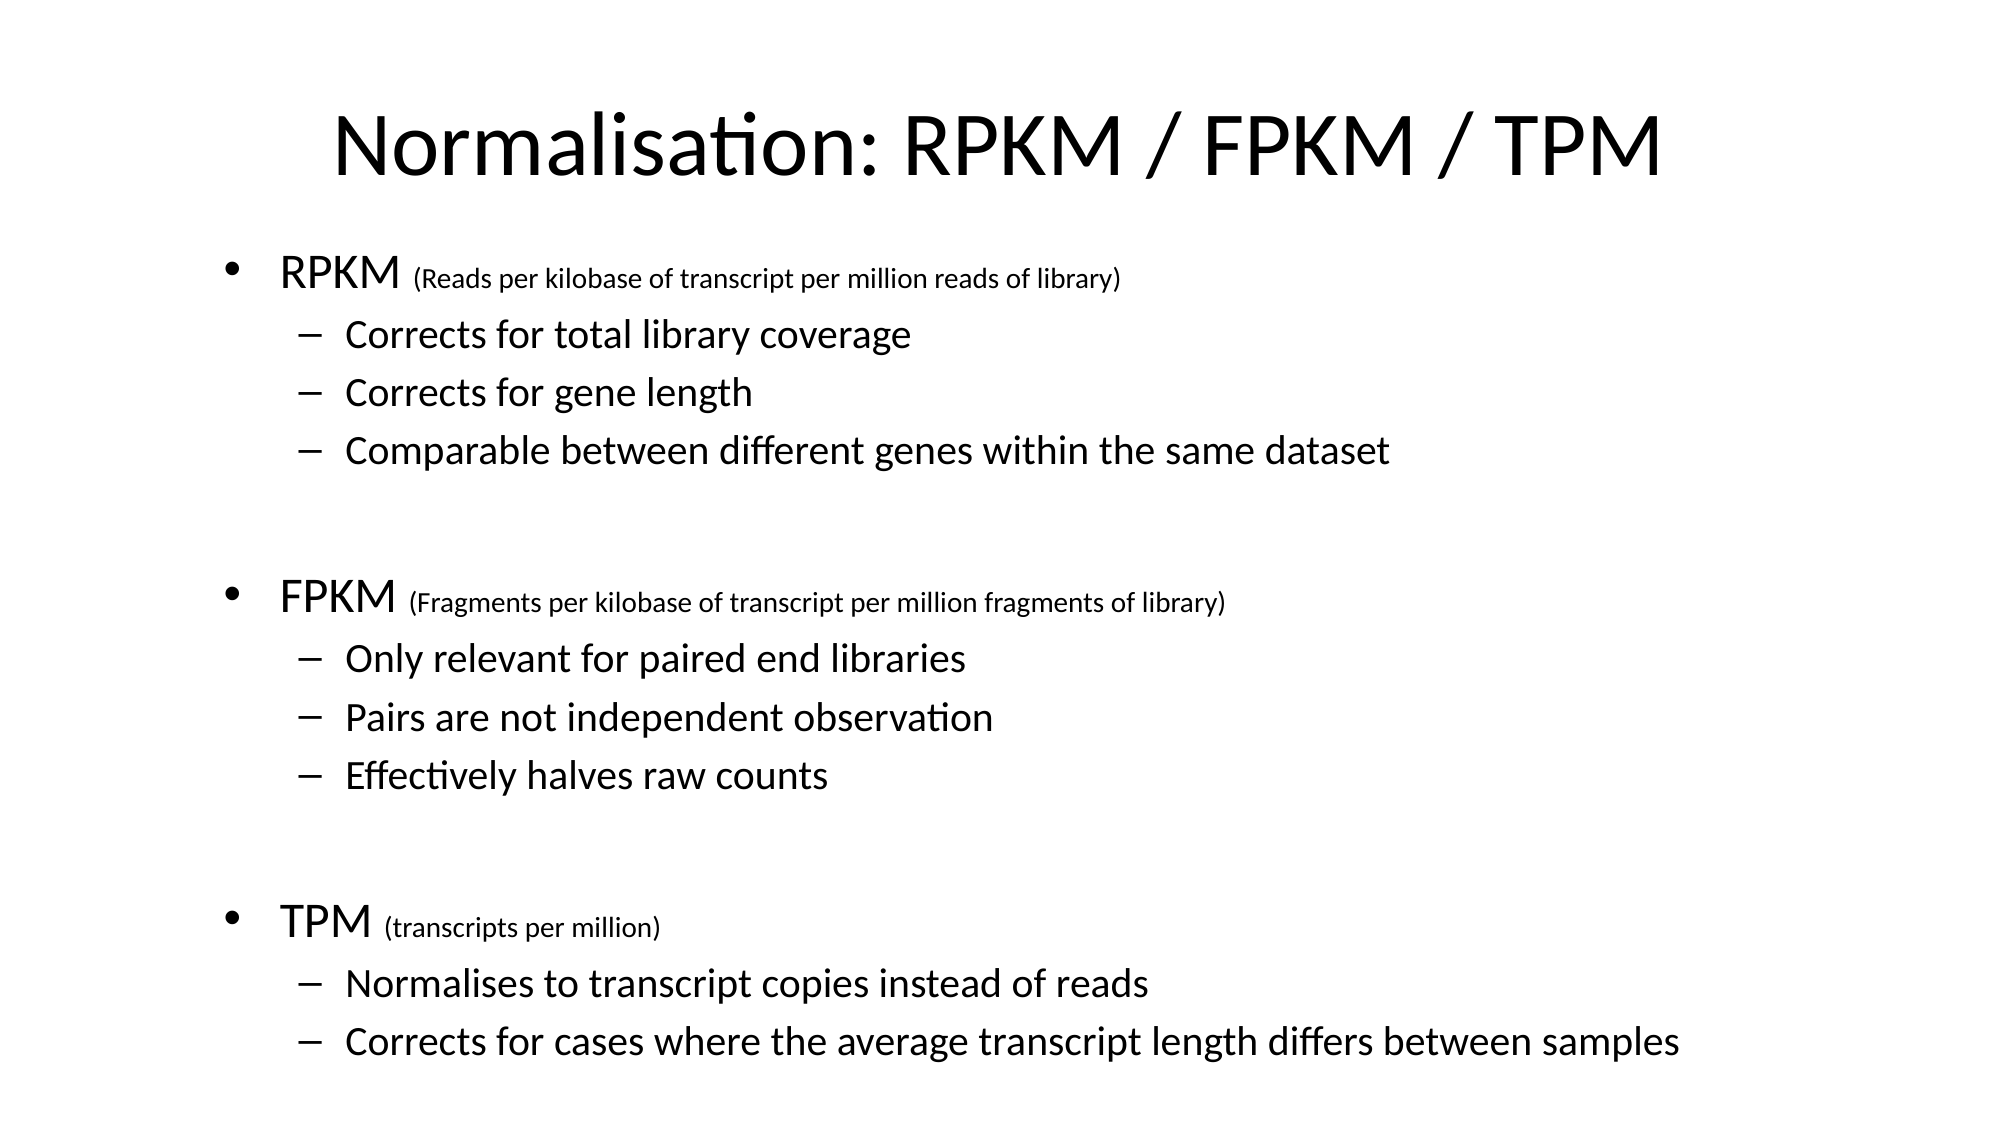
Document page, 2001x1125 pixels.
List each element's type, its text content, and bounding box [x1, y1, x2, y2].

list RPKM (Reads per kilobase of transcript per million reads of library) Corrects for total library coverage Corrects for gene length Comparable between different genes within the same dataset FPKM (Fragments per kilobase of transcript per million fragments of library) Only relevant for paired end libraries Pairs are not independent observation Effectively halves raw counts TPM (transcripts per million) Normalises to transcript copies instead of reads Corrects for cases where the average transcript length differs between samples [208, 160, 1817, 1083]
title Normalisation: RPKM / FPKM / TPM [99, 45, 1900, 233]
